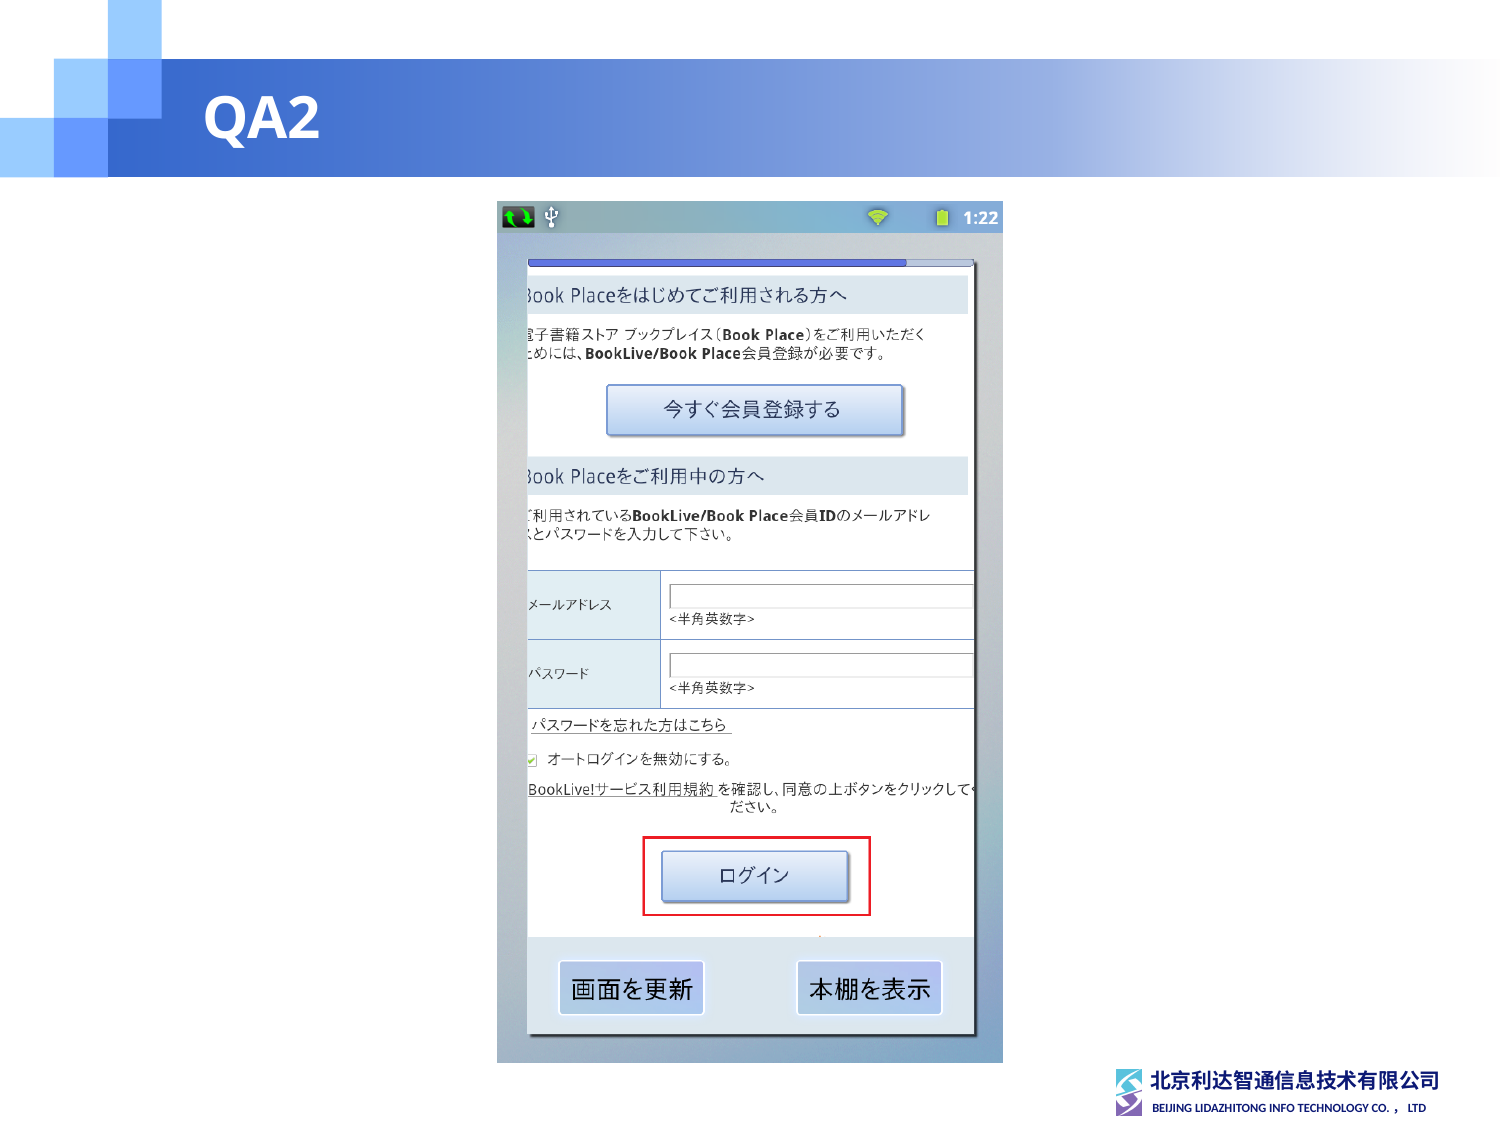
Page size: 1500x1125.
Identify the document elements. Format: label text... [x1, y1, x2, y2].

title QA2 [187, 74, 1038, 156]
picture [1116, 1069, 1142, 1116]
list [497, 201, 1003, 1063]
picture [108, 59, 1500, 177]
